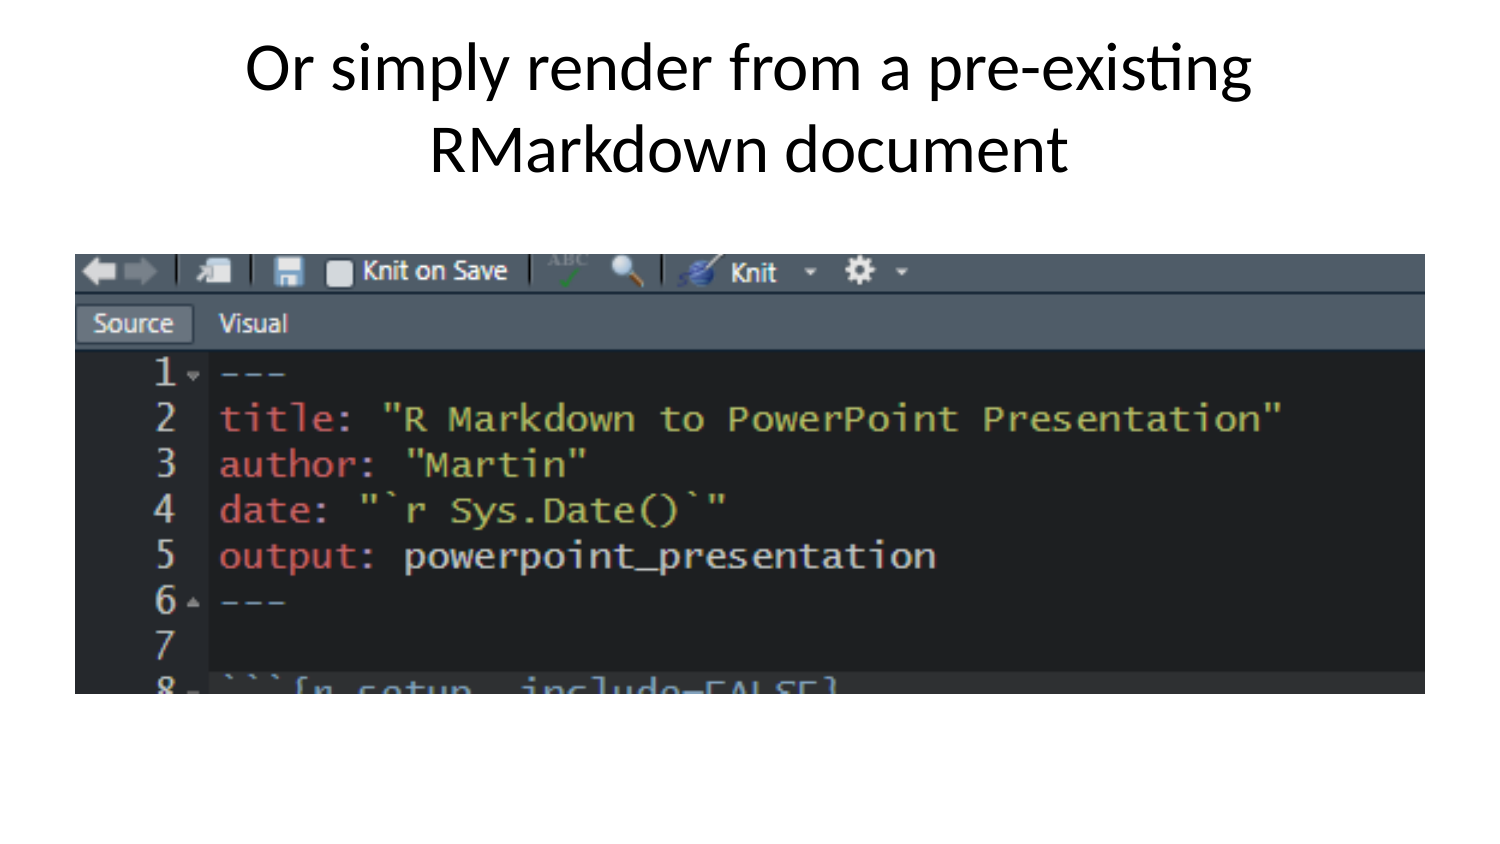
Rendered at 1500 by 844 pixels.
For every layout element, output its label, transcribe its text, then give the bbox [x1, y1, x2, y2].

picture [74, 253, 1426, 694]
title Or simply render from a pre-existing RMarkdown document [75, 33, 1425, 175]
